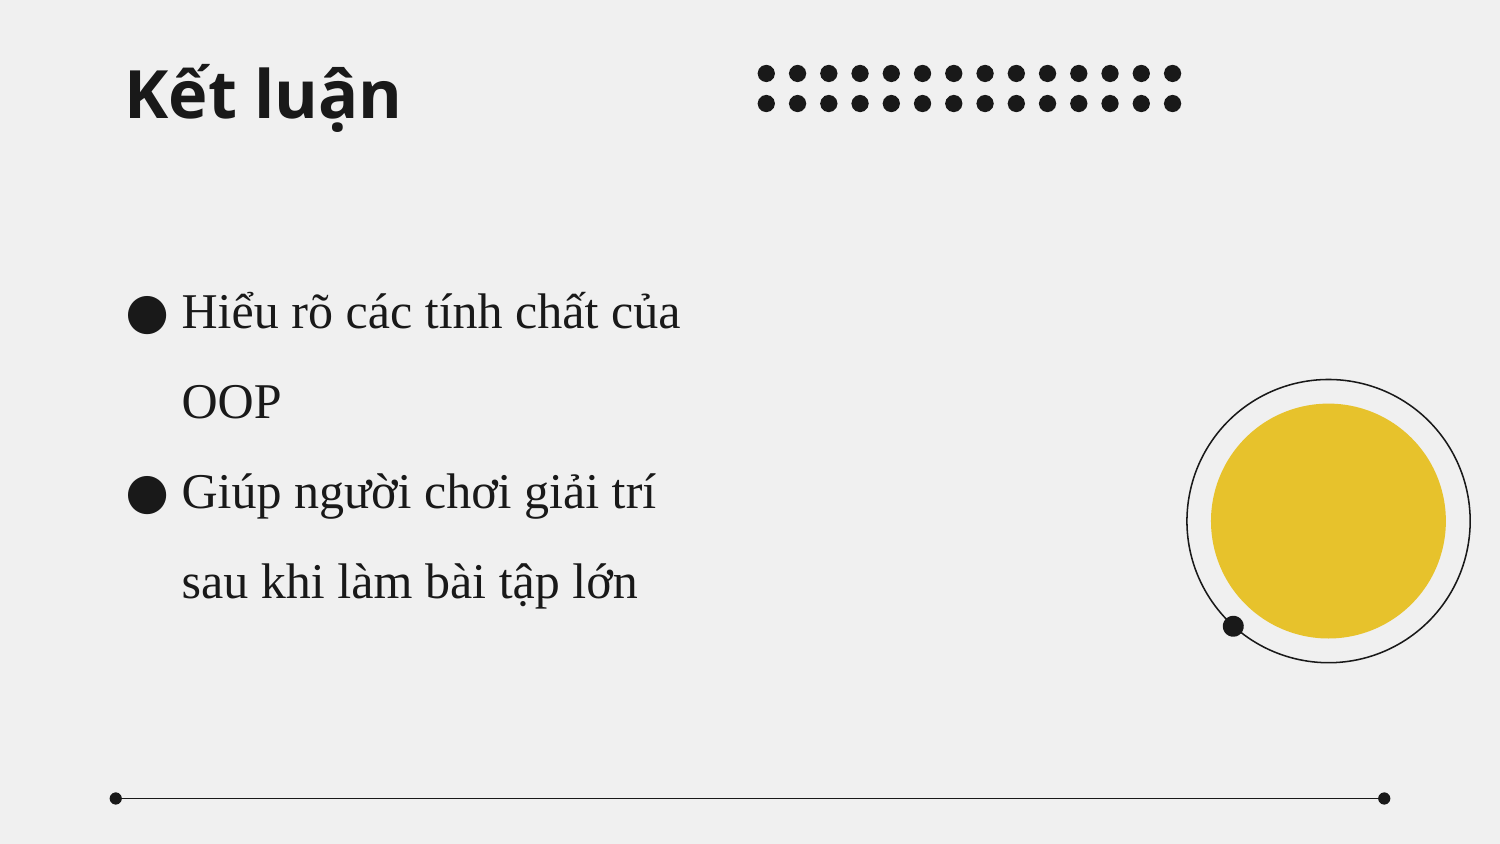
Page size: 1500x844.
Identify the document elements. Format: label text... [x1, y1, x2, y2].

subtitle Hiểu rõ các tính chất của OOP Giúp người chơi giải trí sau khi làm bài tập lớn [110, 233, 750, 565]
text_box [1132, 325, 1500, 718]
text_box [757, 64, 1182, 113]
title Kết luận [109, 37, 742, 153]
